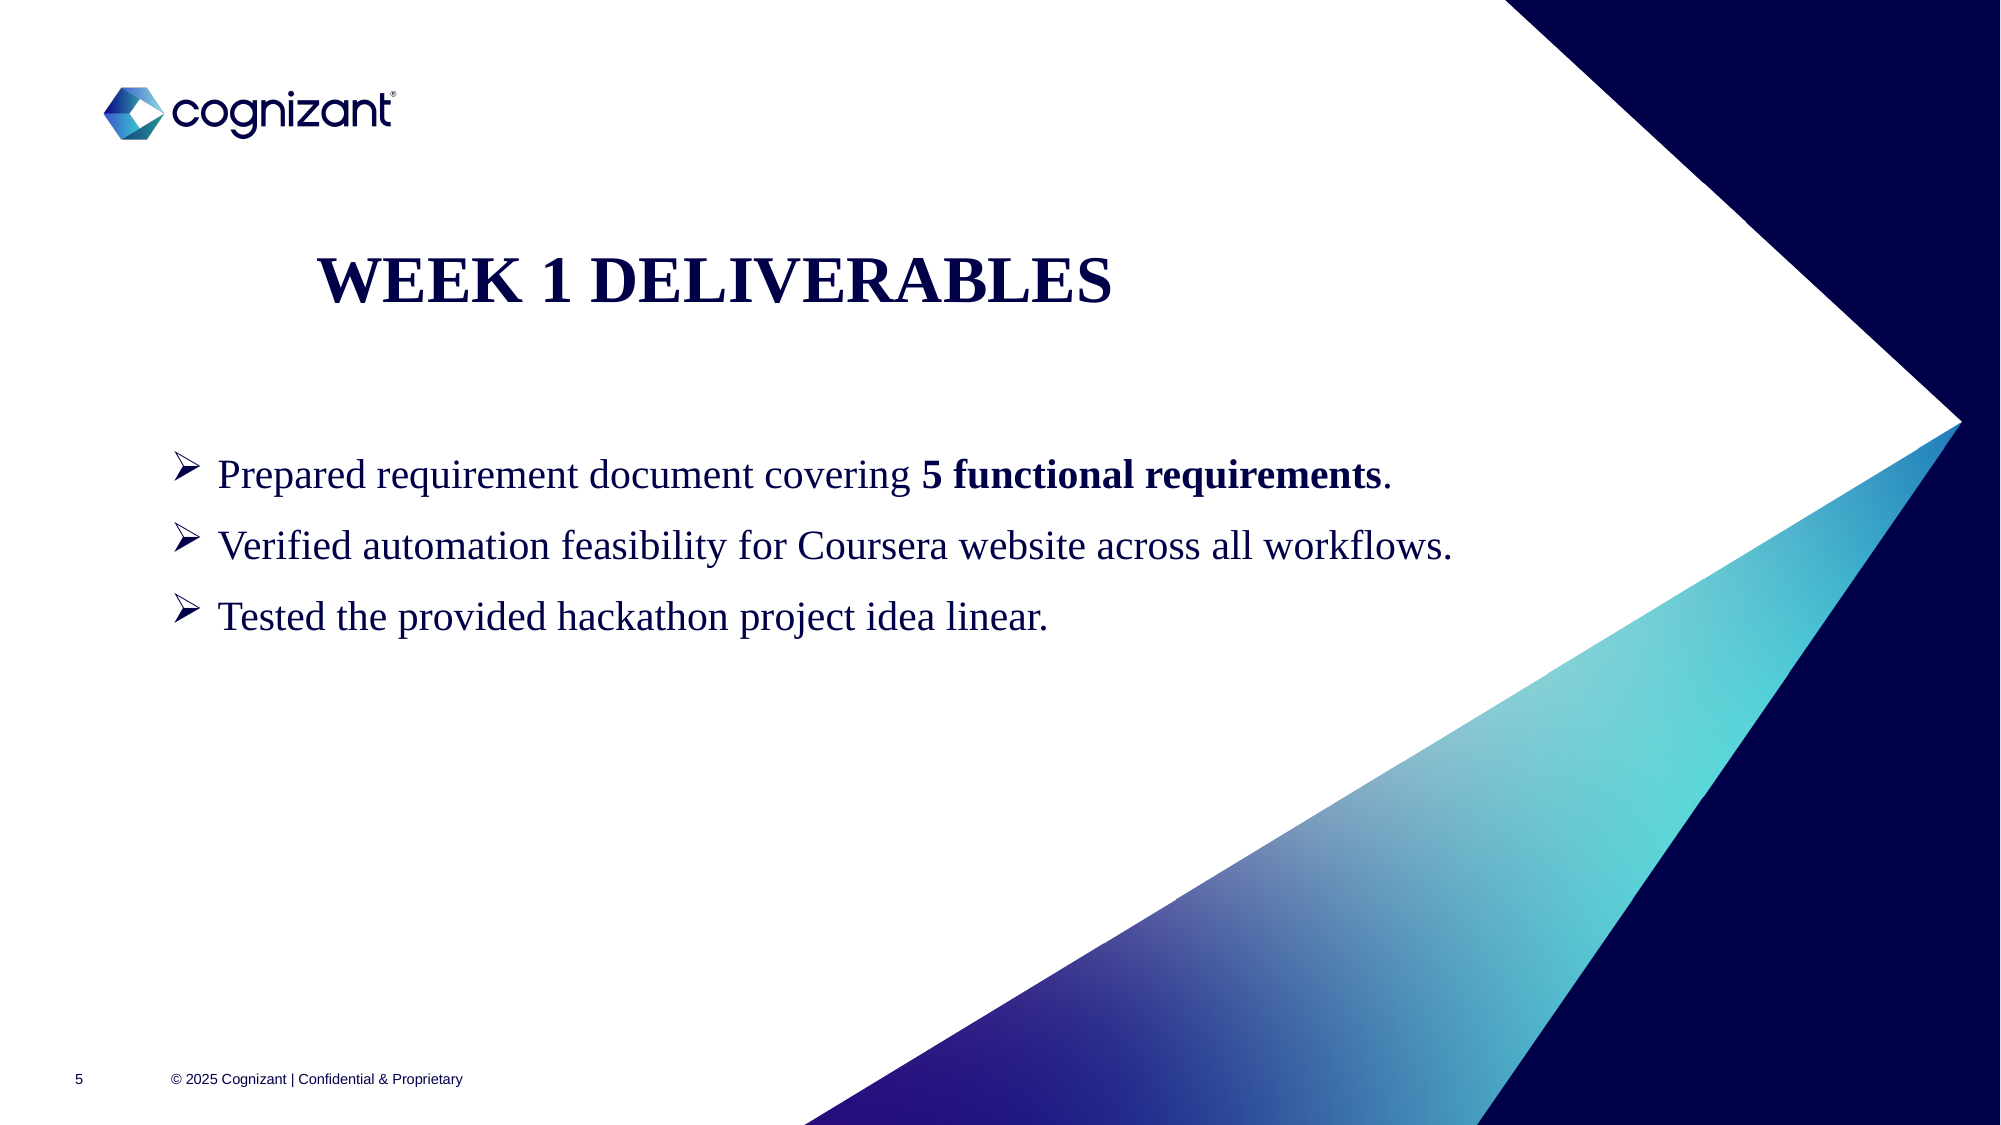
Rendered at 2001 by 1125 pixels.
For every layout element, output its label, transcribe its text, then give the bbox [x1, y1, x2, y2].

footer © 2025 Cognizant | Confidential & Proprietary [171, 1037, 470, 1088]
slide_number 5 [75, 1037, 133, 1088]
title WEEK 1 DELIVERABLES [171, 218, 1680, 320]
picture [804, 0, 2001, 1125]
picture [77, 62, 417, 165]
list Prepared requirement document covering 5 functional requirements. Verified automation feasibility for Coursera website across all workflows. Tested the provided hackathon project idea linear. [170, 446, 1497, 840]
